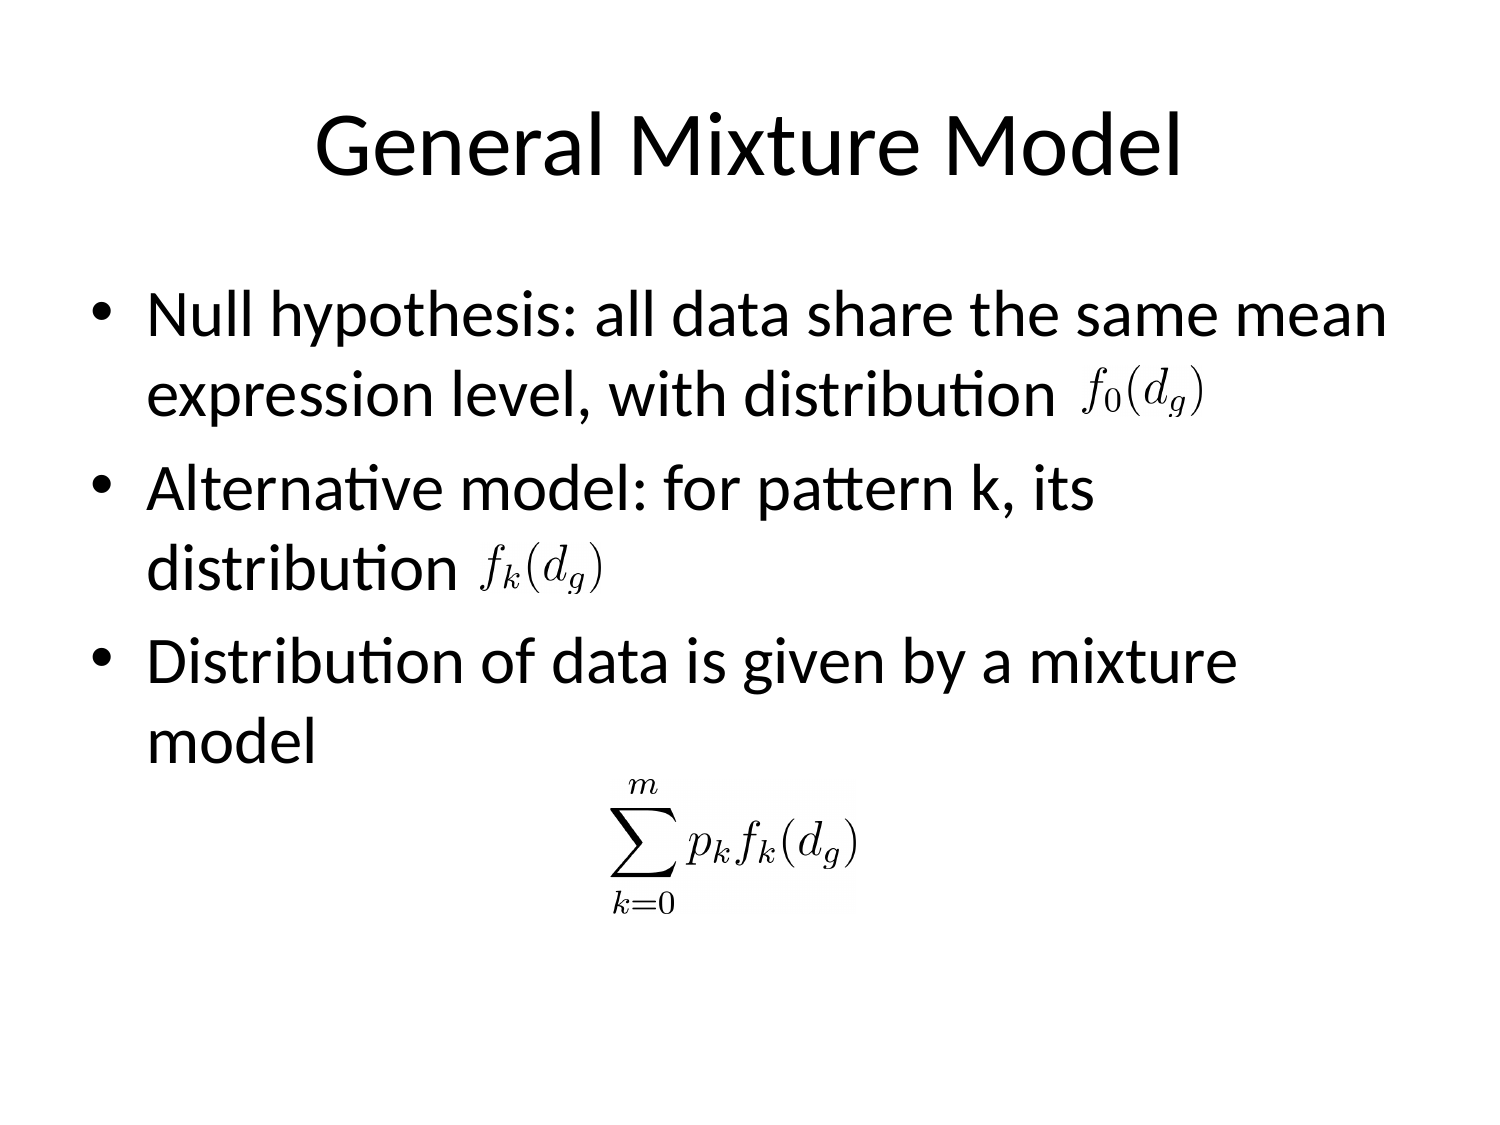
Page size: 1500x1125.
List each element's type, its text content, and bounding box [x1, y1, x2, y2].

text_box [608, 774, 858, 918]
title General Mixture Model [75, 45, 1425, 233]
list Null hypothesis: all data share the same mean expression level, with distribution Alternative model: for pattern k, its distribution Distribution of data is given by a mixture model [75, 262, 1425, 1005]
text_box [1080, 361, 1205, 421]
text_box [477, 538, 603, 598]
